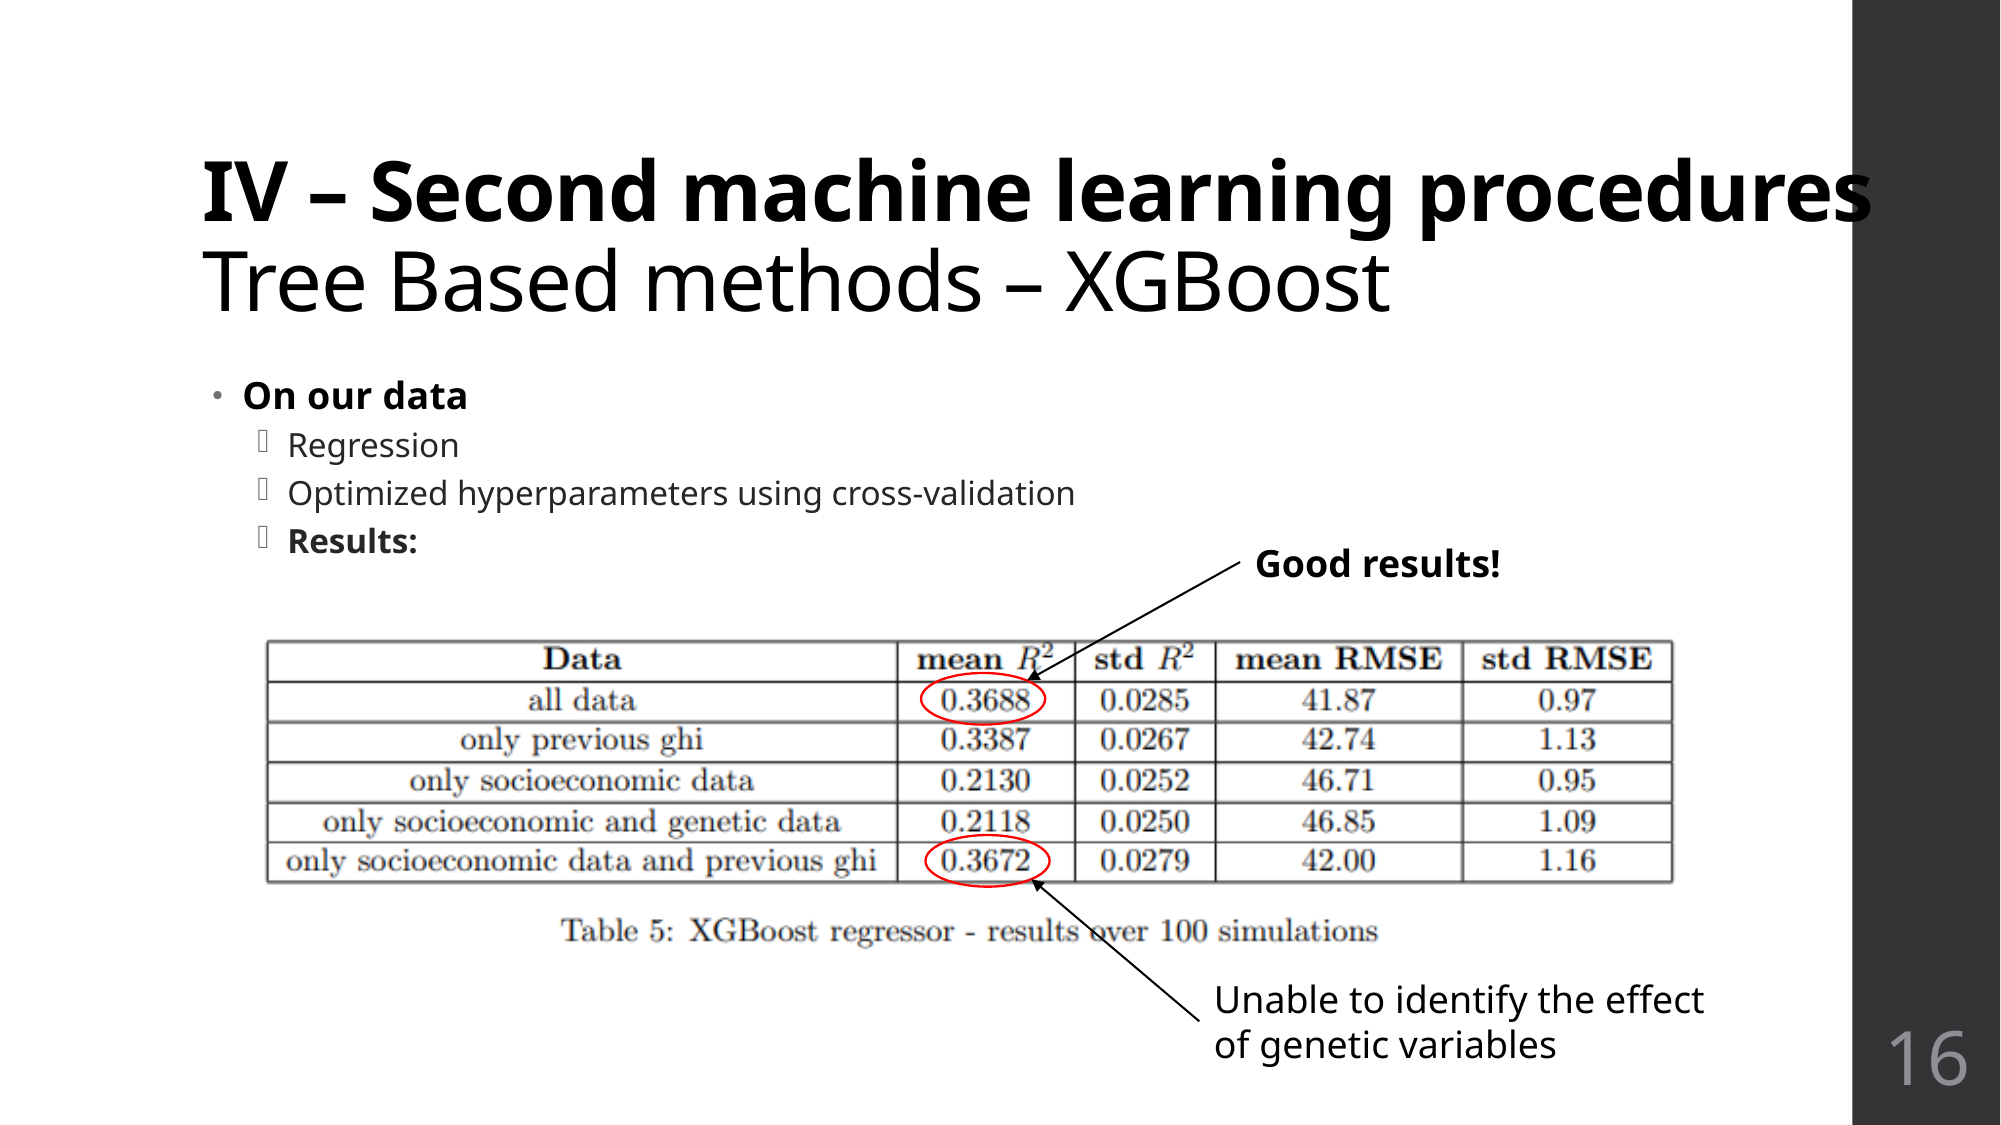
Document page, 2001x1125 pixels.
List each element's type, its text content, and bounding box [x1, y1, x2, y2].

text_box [1026, 562, 1234, 681]
picture [235, 613, 1731, 963]
slide_number 16 [1852, 1012, 2000, 1110]
text_box Good results! [1240, 532, 1517, 592]
title IV – Second machine learning procedures Tree Based methods – XGBoost [187, 119, 1928, 338]
list On our data Regression Optimized hyperparameters using cross-validation Results: [197, 367, 1608, 1082]
text_box Unable to identify the effect of genetic variables [1199, 970, 1730, 1074]
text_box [1031, 878, 1200, 1023]
